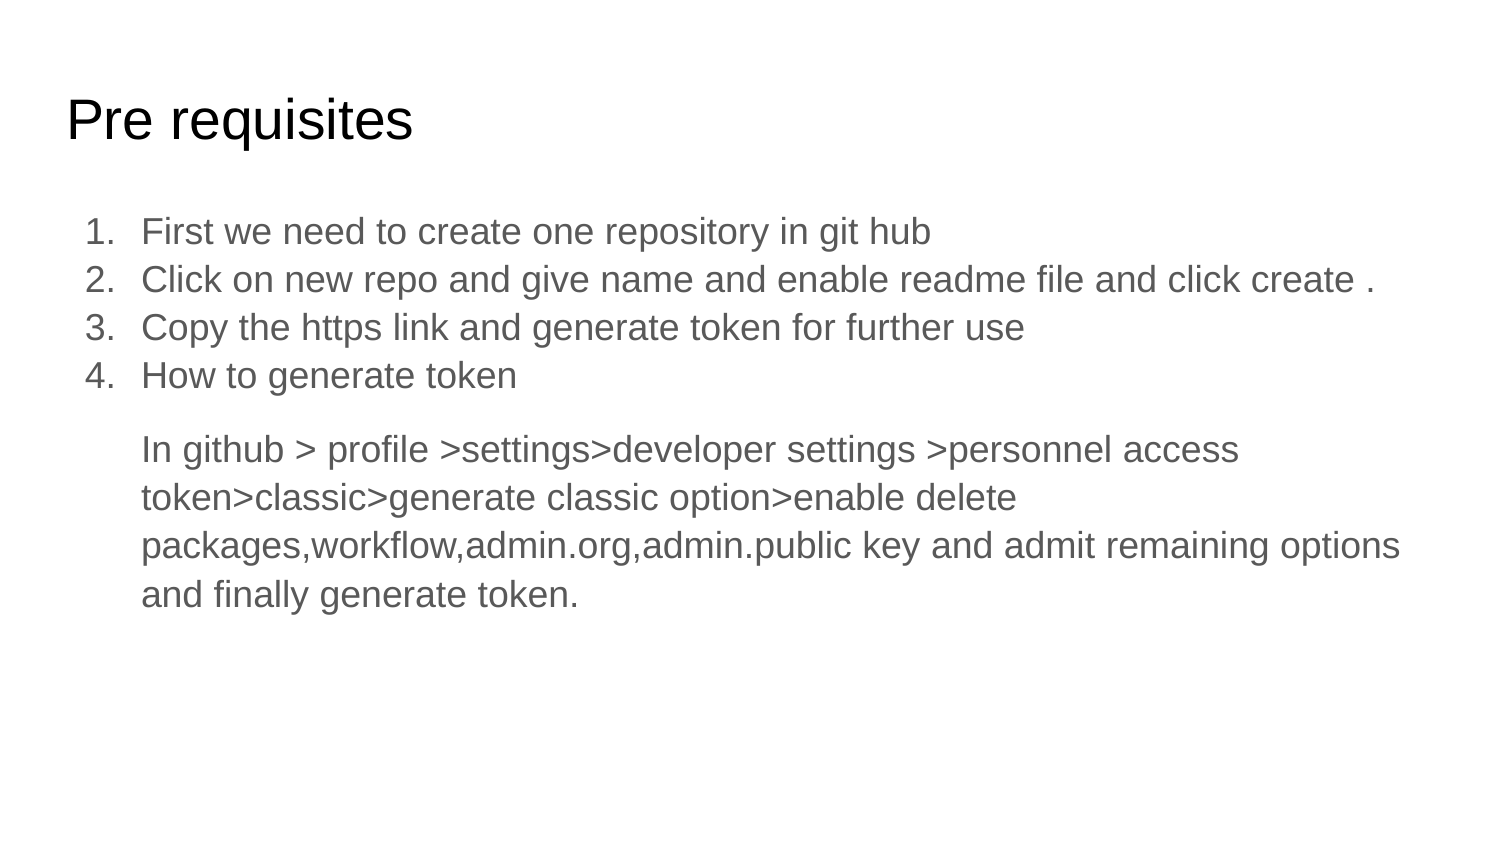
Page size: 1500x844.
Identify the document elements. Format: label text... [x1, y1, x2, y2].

list First we need to create one repository in git hub Click on new repo and give name and enable readme file and click create . Copy the https link and generate token for further use How to generate token In github > profile >settings>developer settings >personnel access token>classic>generate classic option>enable delete packages,workflow,admin.org,admin.public key and admit remaining options and finally generate token. [51, 189, 1449, 750]
title Pre requisites [51, 72, 1449, 167]
